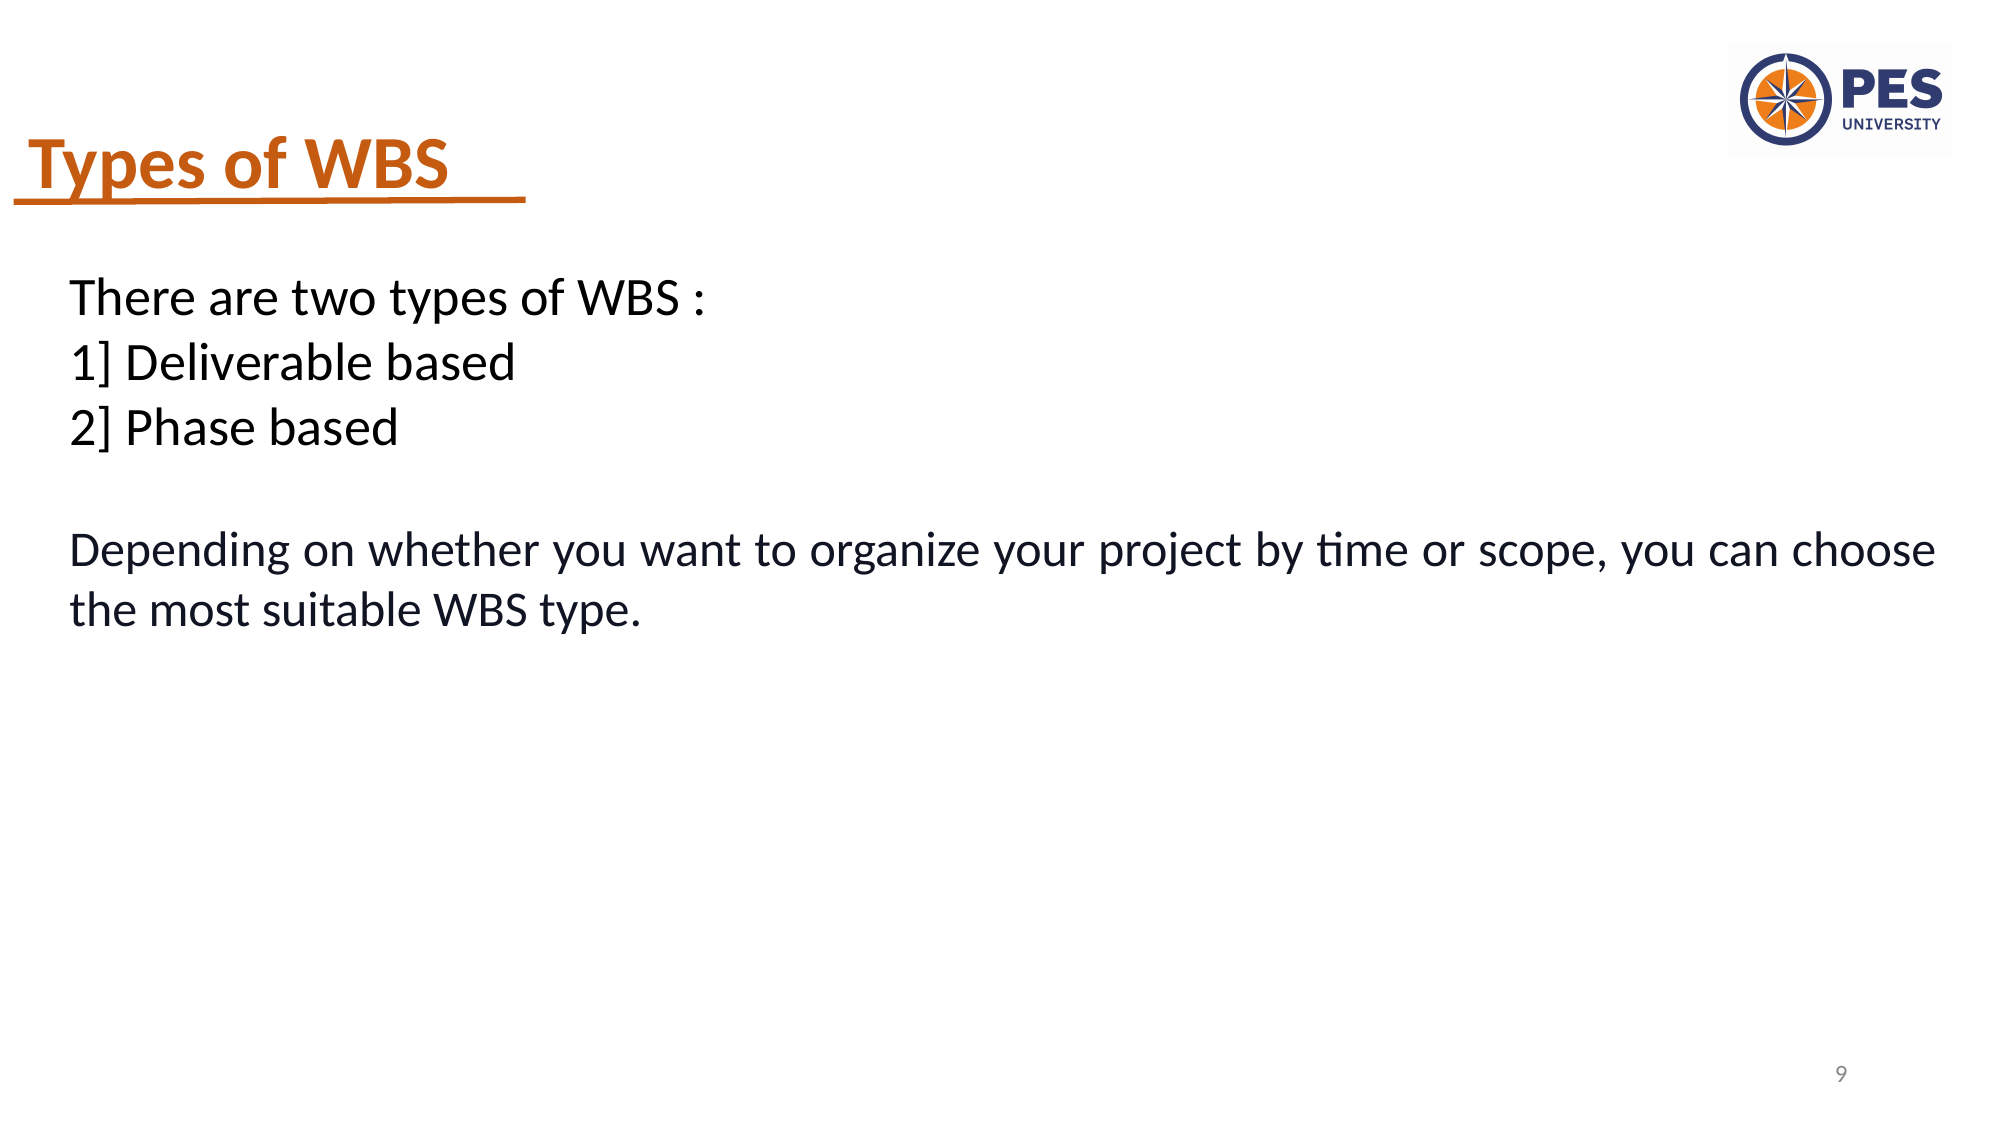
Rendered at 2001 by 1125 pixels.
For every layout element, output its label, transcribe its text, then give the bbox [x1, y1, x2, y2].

picture [1728, 42, 1953, 158]
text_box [13, 199, 526, 203]
slide_number 9 [1412, 1042, 1863, 1103]
text_box Types of WBS [13, 106, 1266, 181]
text_box There are two types of WBS : 1] Deliverable based 2] Phase based Depending on whether you want to organize your project by time or scope, you can choose the most suitable WBS type. [54, 246, 1953, 850]
